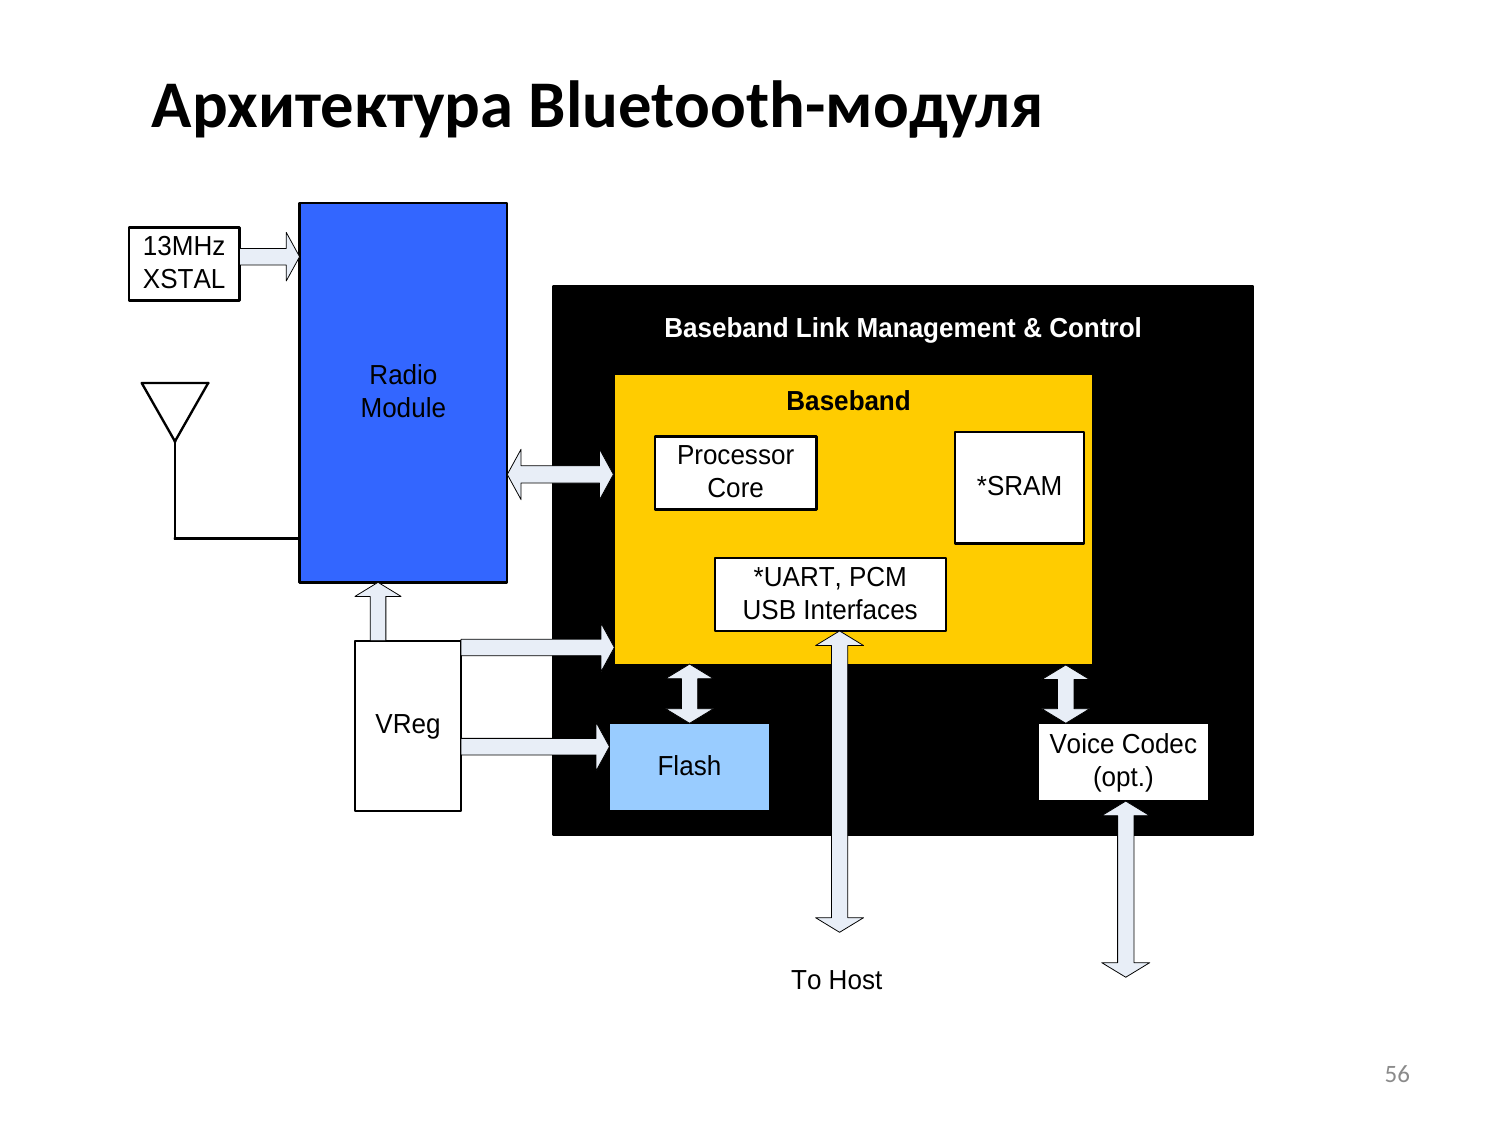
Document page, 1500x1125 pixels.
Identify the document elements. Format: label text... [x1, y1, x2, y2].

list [123, 197, 1259, 1002]
title Архитектура Bluetooth-модуля [0, 7, 1274, 195]
slide_number 56 [1074, 1042, 1425, 1103]
